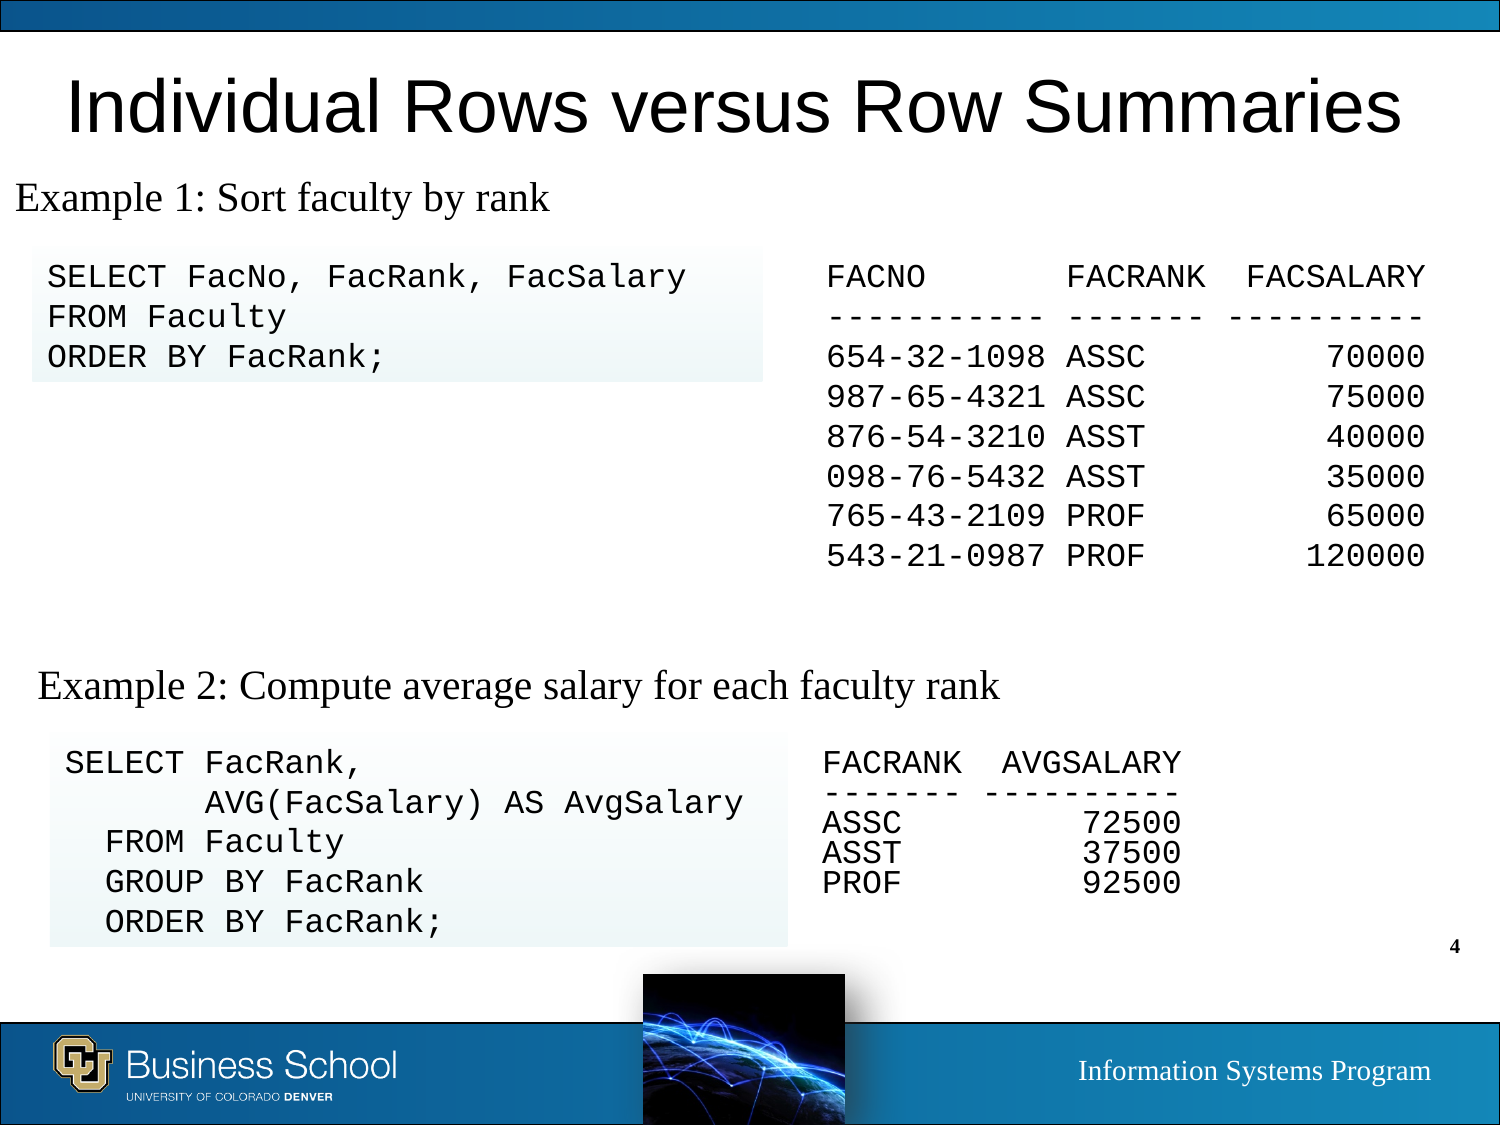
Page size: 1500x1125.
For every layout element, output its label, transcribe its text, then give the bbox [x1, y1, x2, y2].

text_box FACRANK AVGSALARY ------- ---------- ASSC 72500 ASST 37500 PROF 92500 [807, 742, 1292, 908]
text_box Example 2: Compute average salary for each faculty rank [22, 650, 1125, 715]
text_box Example 1: Sort faculty by rank [0, 162, 750, 228]
text_box SELECT FacNo, FacRank, FacSalary FROM Faculty ORDER BY FacRank; [32, 246, 763, 382]
title Individual Rows versus Row Summaries [49, 49, 1439, 163]
picture [643, 974, 845, 1125]
text_box FACNO FACRANK FACSALARY ----------- ------- ---------- 654-32-1098 ASSC 70000 987-65-4321 ASSC 75000 876-54-3210 ASST 40000 098-76-5432 ASST 35000 765-43-2109 PROF 65000 543-21-0987 PROF 120000 [811, 246, 1462, 581]
picture [53, 1034, 396, 1101]
text_box SELECT FacRank, AVG(FacSalary) AS AvgSalary FROM Faculty GROUP BY FacRank ORDER BY FacRank; [49, 732, 788, 947]
